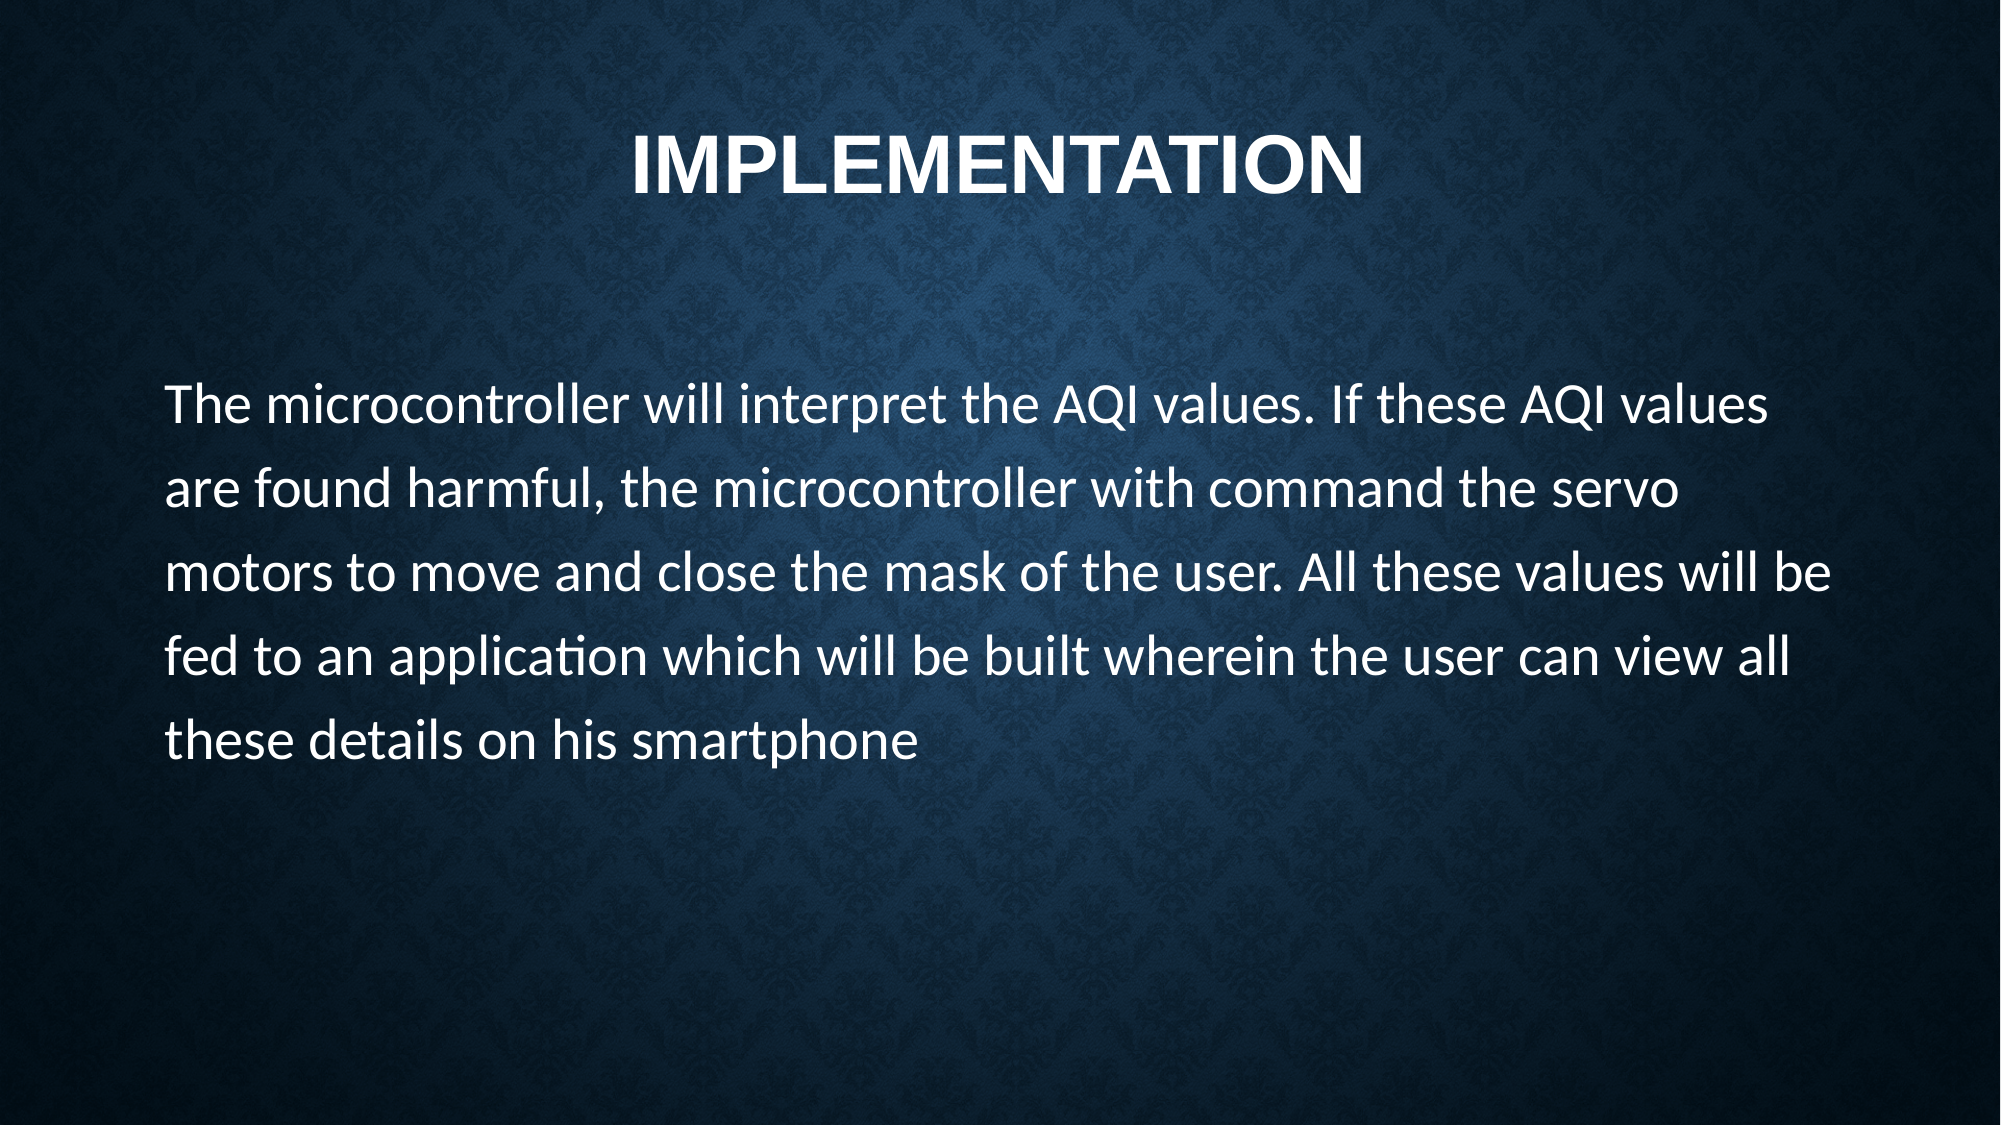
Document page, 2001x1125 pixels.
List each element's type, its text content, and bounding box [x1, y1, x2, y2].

title implementation [149, 99, 1849, 318]
list The microcontroller will interpret the AQI values. If these AQI values are found harmful, the microcontroller with command the servo motors to move and close the mask of the user. All these values will be fed to an application which will be built wherein the user can view all these details on his smartphone [149, 343, 1849, 950]
